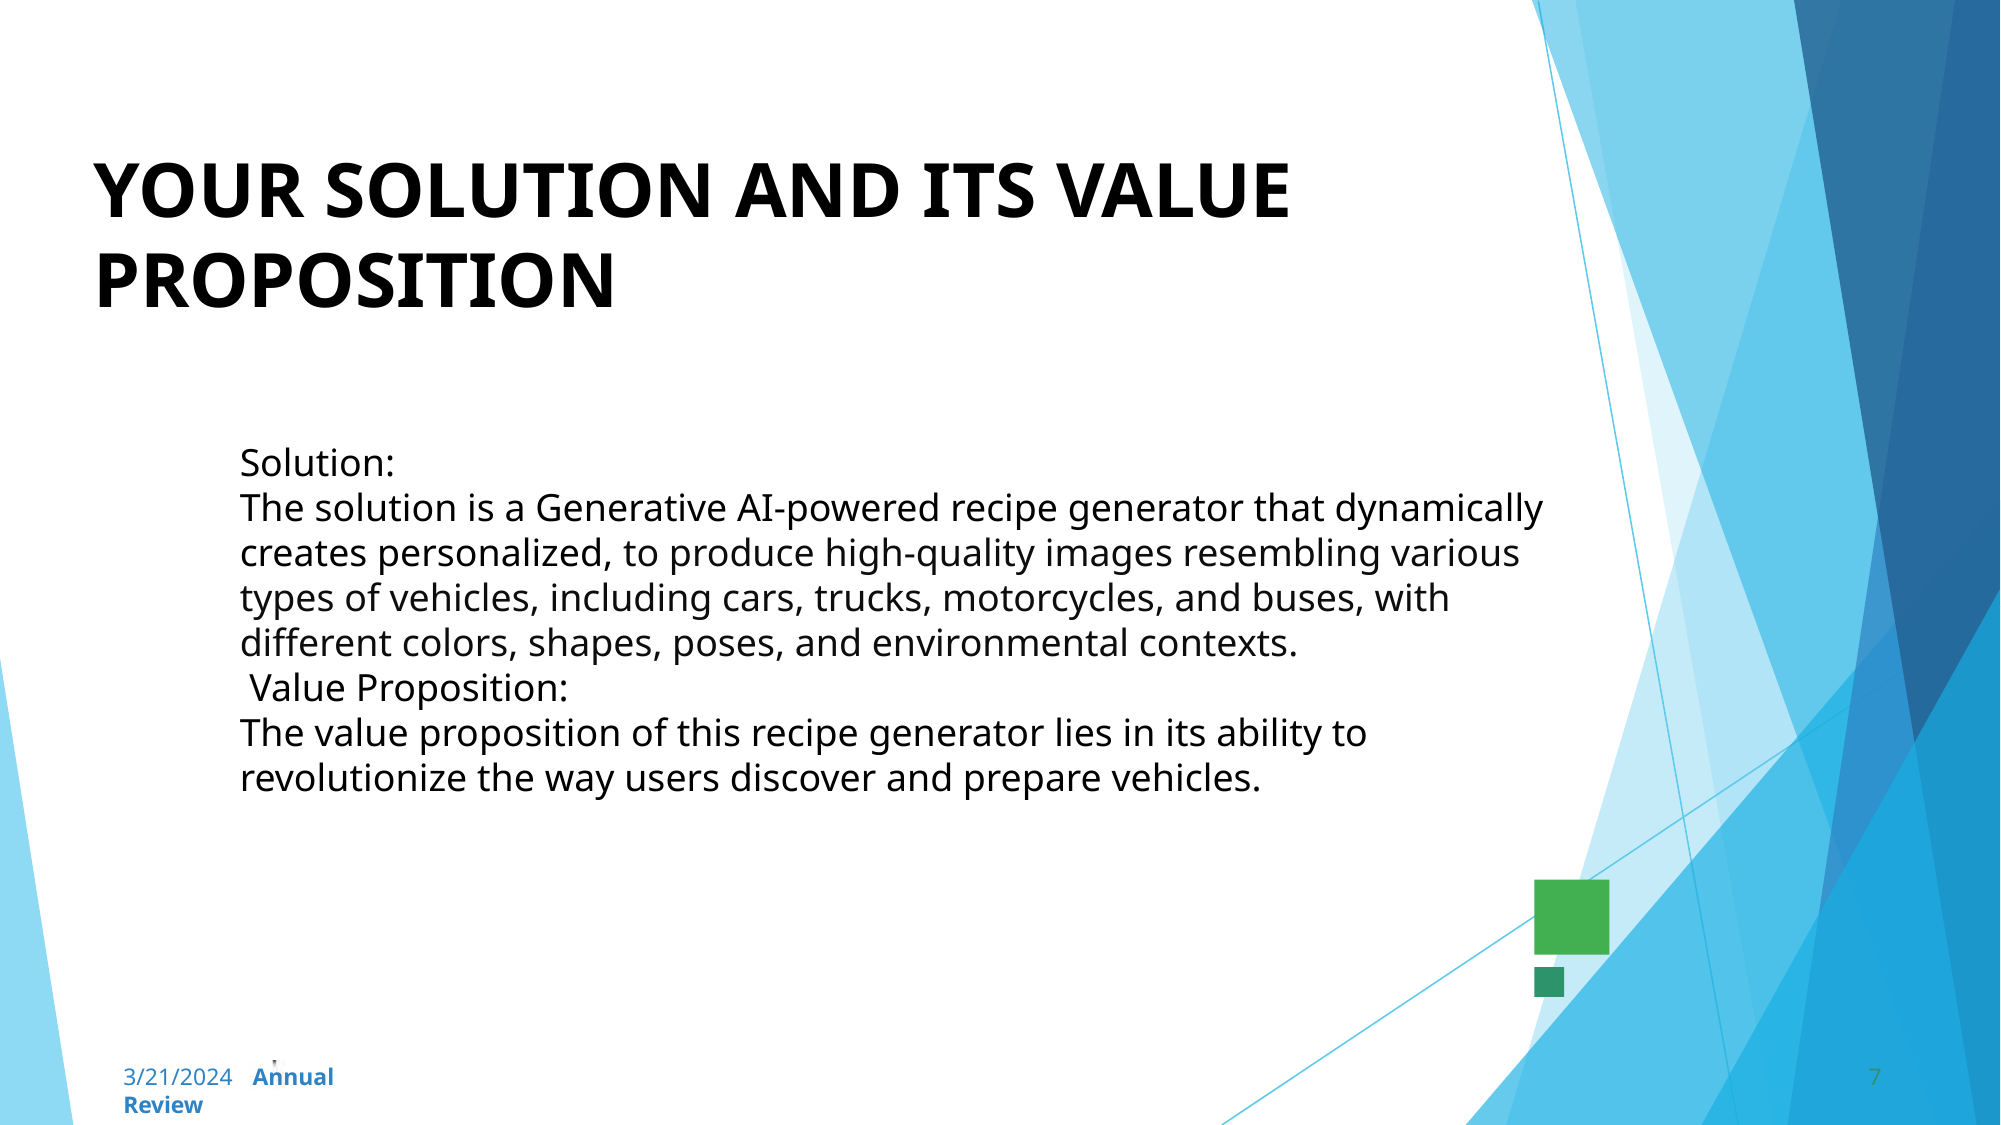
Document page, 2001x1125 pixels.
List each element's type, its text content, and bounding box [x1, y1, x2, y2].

text_box [1534, 879, 1610, 955]
slide_number 7 [1849, 1061, 1890, 1125]
text_box [1534, 967, 1565, 997]
picture [110, 1060, 463, 1094]
text_box 3/21/2024 Annual Review [121, 1103, 417, 1118]
title YOUR SOLUTION AND ITS VALUE PROPOSITION [91, 63, 1694, 331]
text_box Solution: The solution is a Generative AI-powered recipe generator that dynamically creates personalized, to produce high-quality images resembling various types of vehicles, including cars, trucks, motorcycles, and buses, with different colors, shapes, poses, and environmental contexts. Value Proposition: The value proposition of this recipe generator lies in its ability to revolutionize the way users discover and prepare vehicles. [224, 431, 1588, 807]
